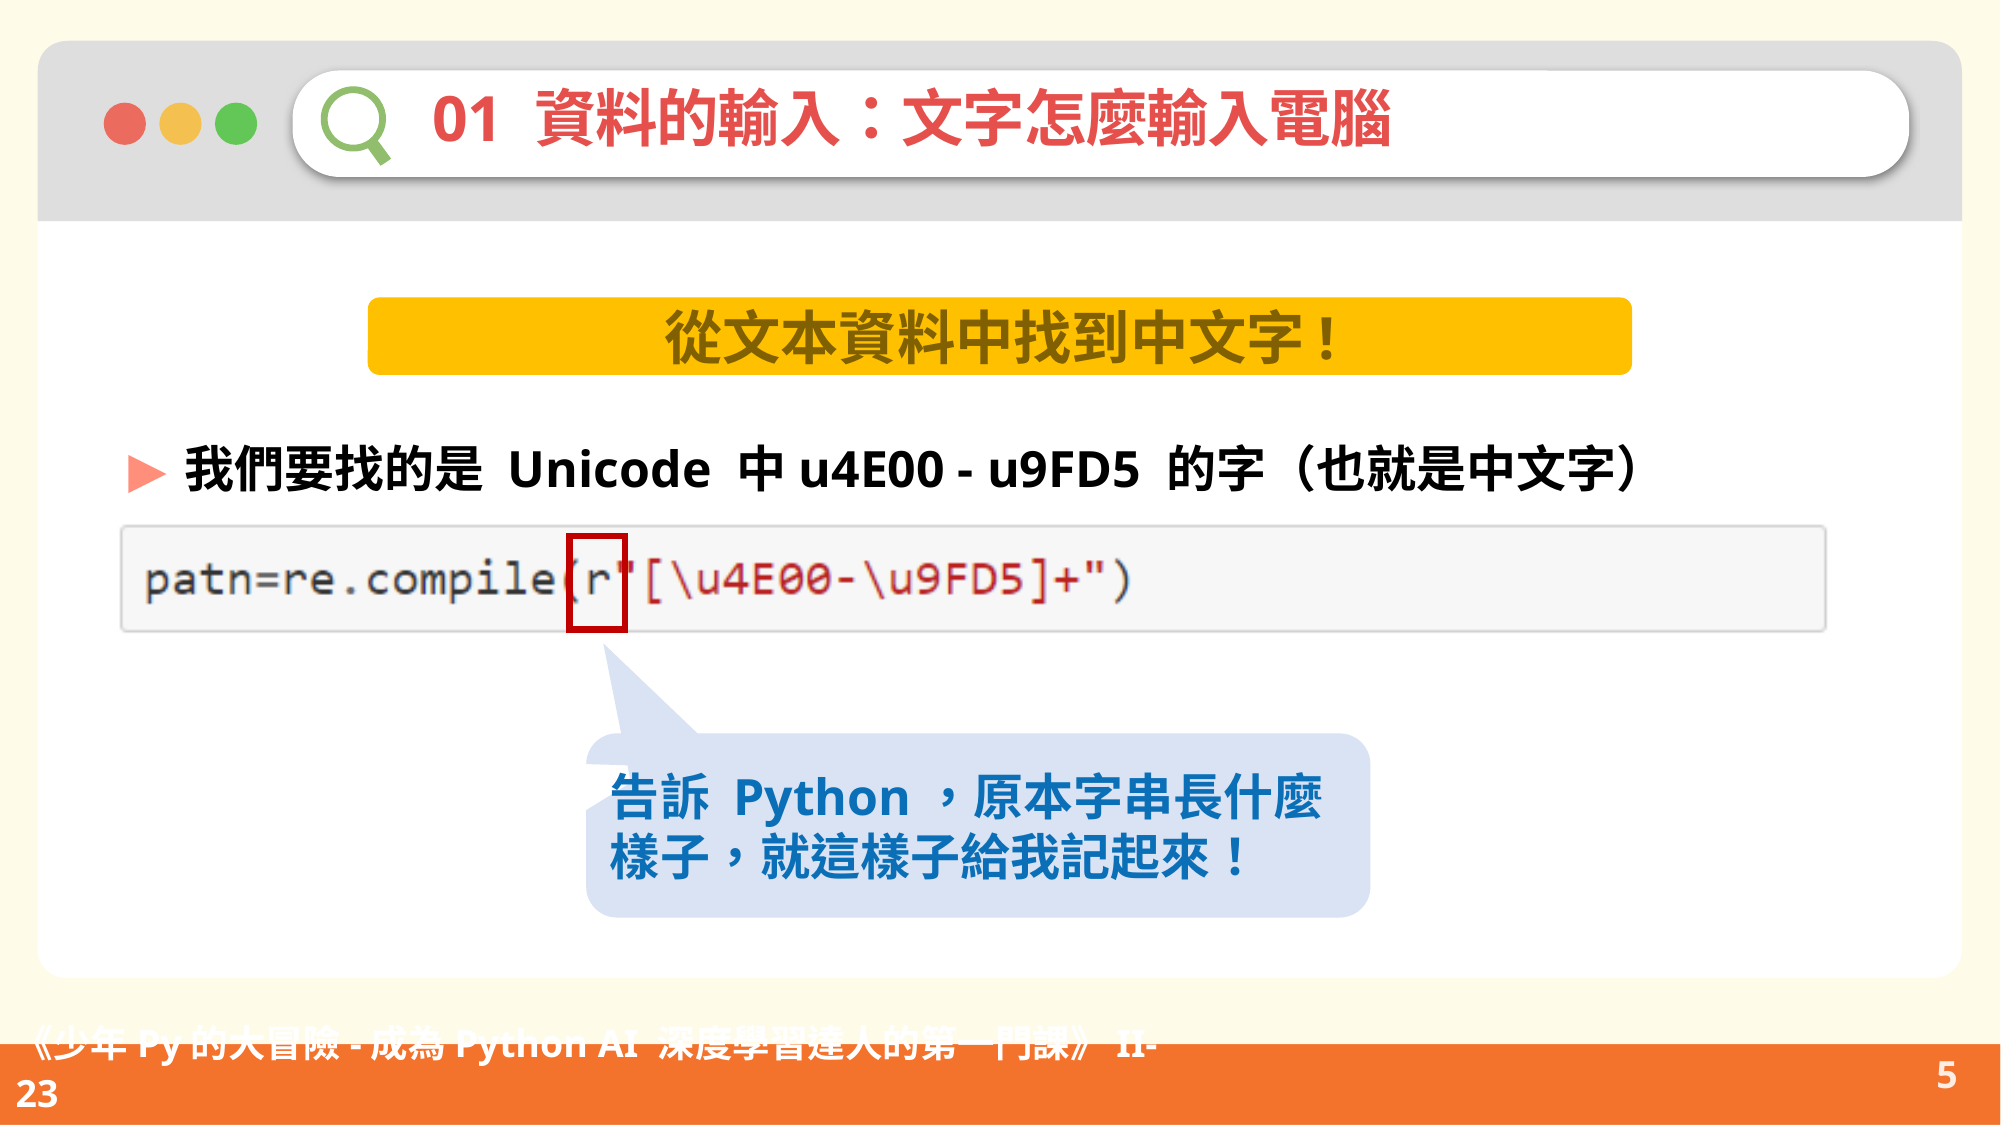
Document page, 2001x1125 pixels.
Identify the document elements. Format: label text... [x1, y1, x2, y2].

text_box 我們要找的是 Unicode 中u4E00 - u9FD5 的字（也就是中文字） [116, 426, 1759, 510]
picture [116, 515, 1837, 639]
slide_number 5 [1912, 1047, 1982, 1111]
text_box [582, 627, 1371, 918]
text_box 從文本資料中找到中文字! [367, 297, 1633, 375]
list 01 資料的輸入：文字怎麼輸入電腦 [423, 84, 1874, 163]
